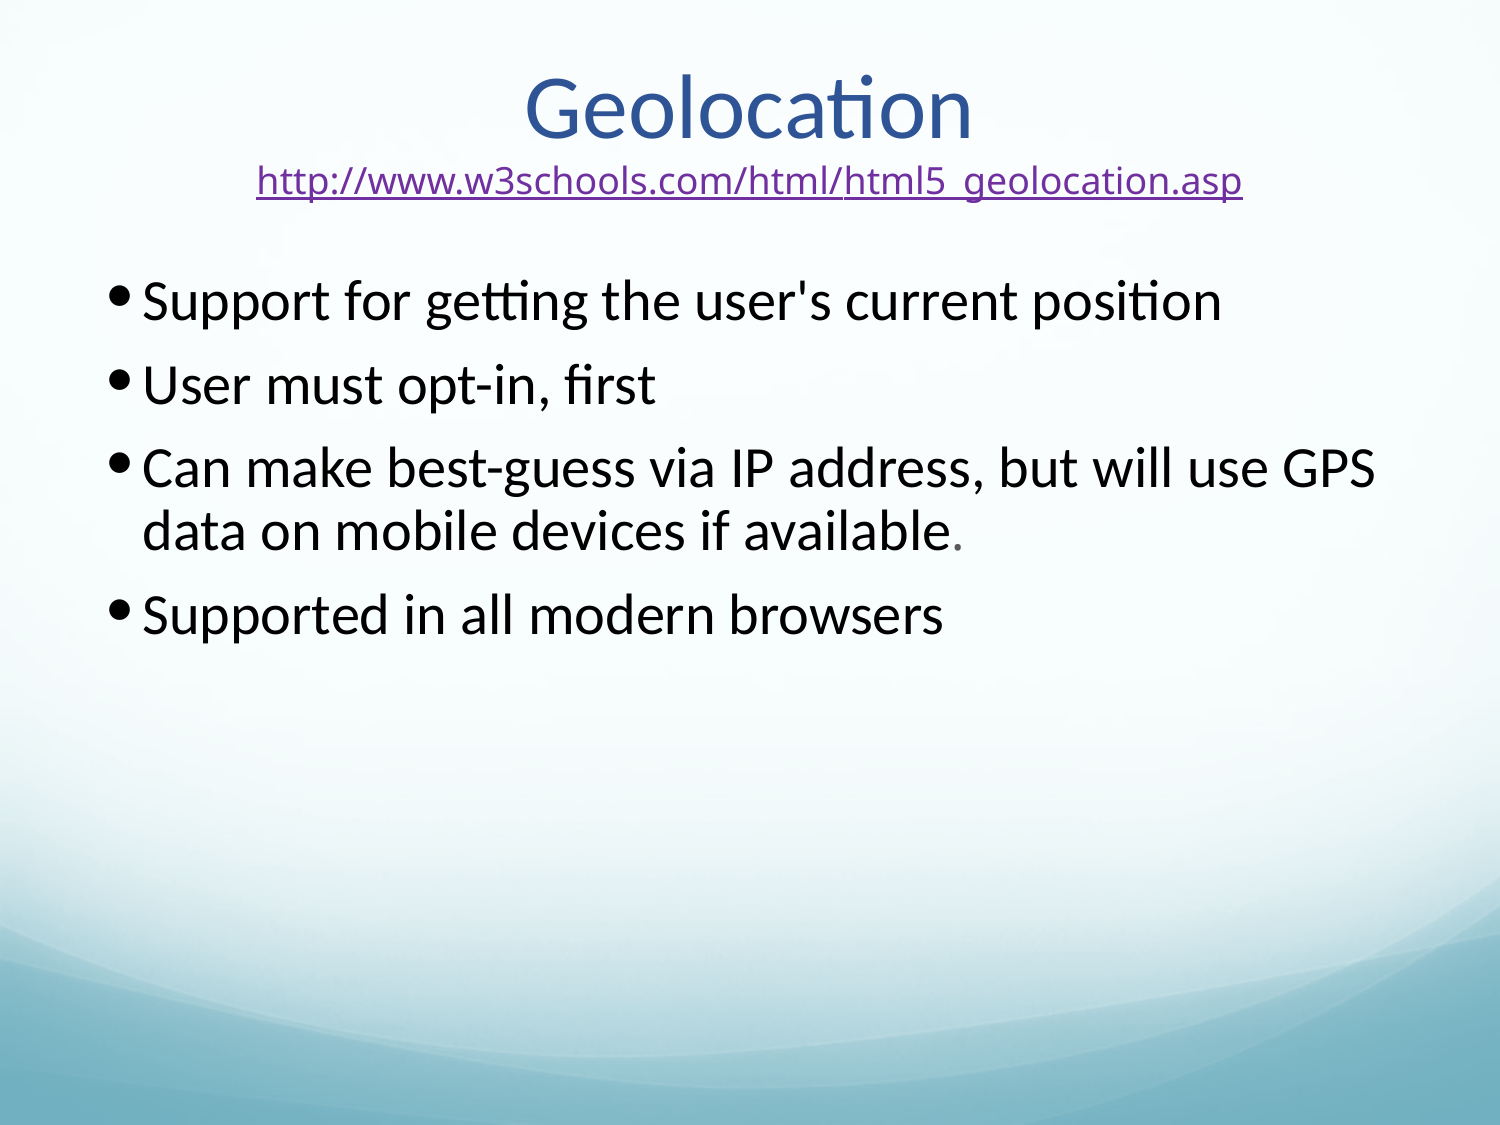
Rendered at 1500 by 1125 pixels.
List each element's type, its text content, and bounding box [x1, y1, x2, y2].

title Geolocation http://www.w3schools.com/html/html5_geolocation.asp [90, 17, 1410, 237]
list Support for getting the user's current position User must opt-in, first Can make best-guess via IP address, but will use GPS data on mobile devices if available. Supported in all modern browsers [90, 262, 1410, 975]
